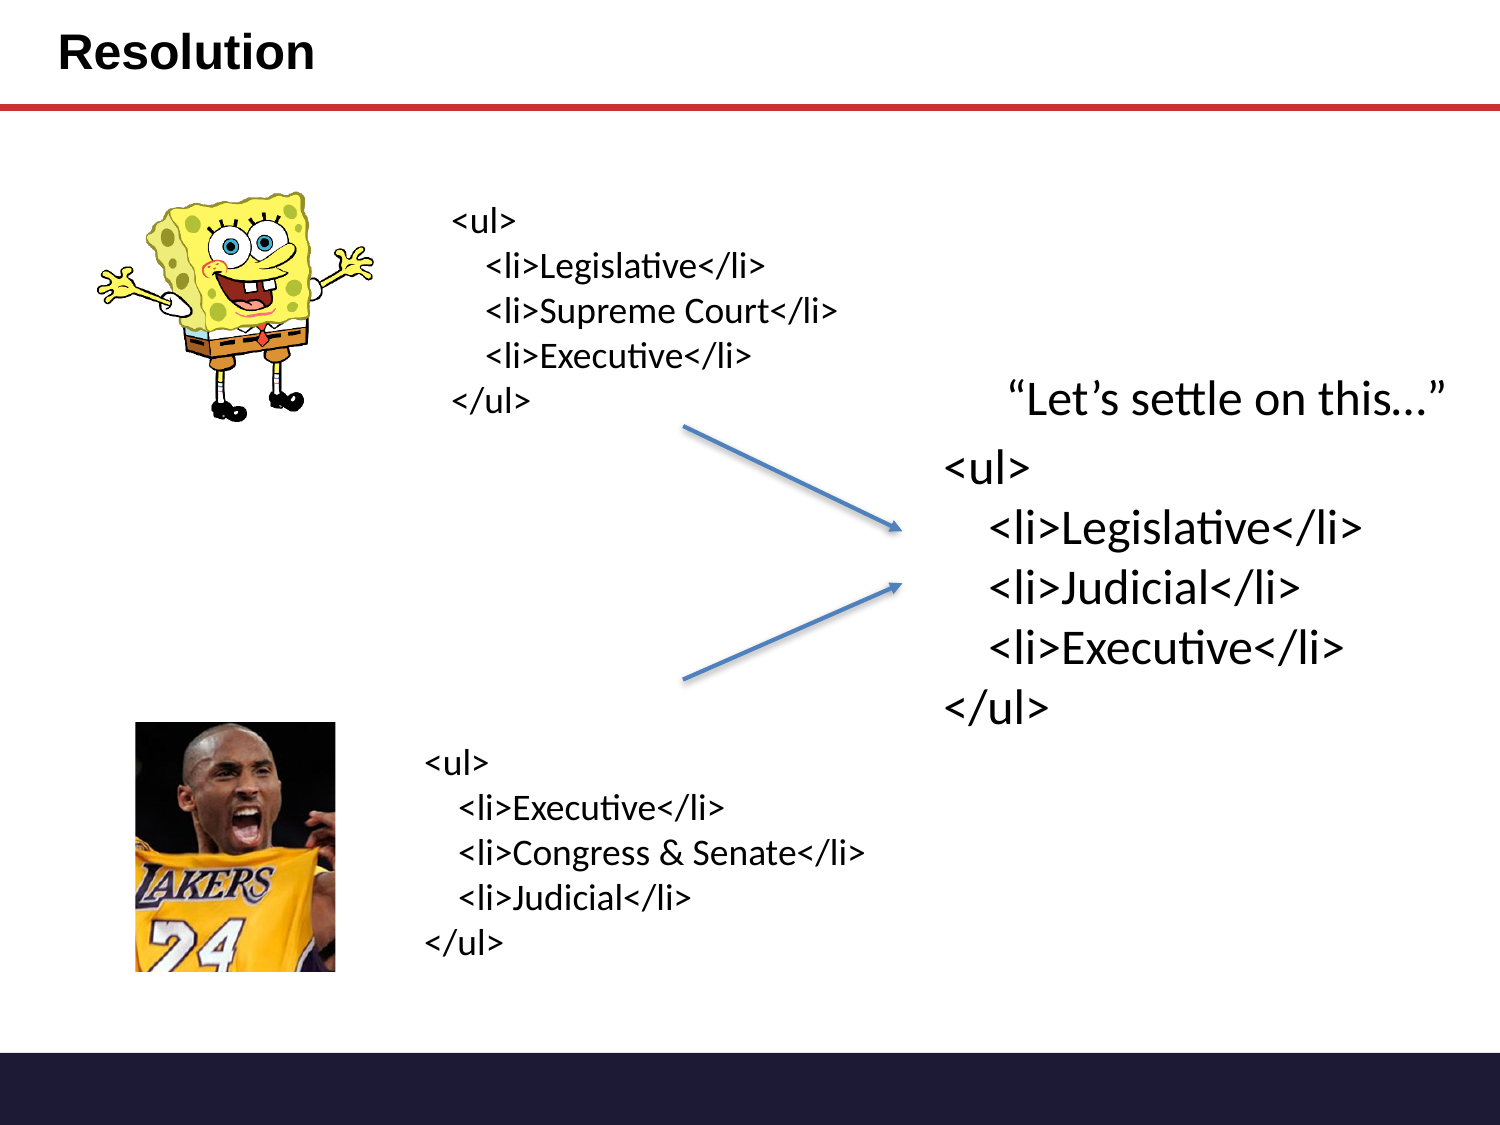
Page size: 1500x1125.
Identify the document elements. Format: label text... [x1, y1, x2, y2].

text_box <ul> <li>Legislative</li> <li>Supreme Court</li> <li>Executive</li> </ul> [443, 188, 847, 429]
text_box “Let’s settle on this…” [998, 357, 1456, 433]
text_box [683, 425, 903, 532]
title Resolution [49, 0, 948, 108]
picture [92, 186, 379, 425]
text_box <ul> <li>Legislative</li> <li>Judicial</li> <li>Executive</li> </ul> [935, 426, 1372, 742]
picture [135, 722, 336, 973]
text_box [682, 582, 903, 680]
text_box <ul> <li>Executive</li> <li>Congress & Senate</li> <li>Judicial</li> </ul> [416, 730, 875, 971]
